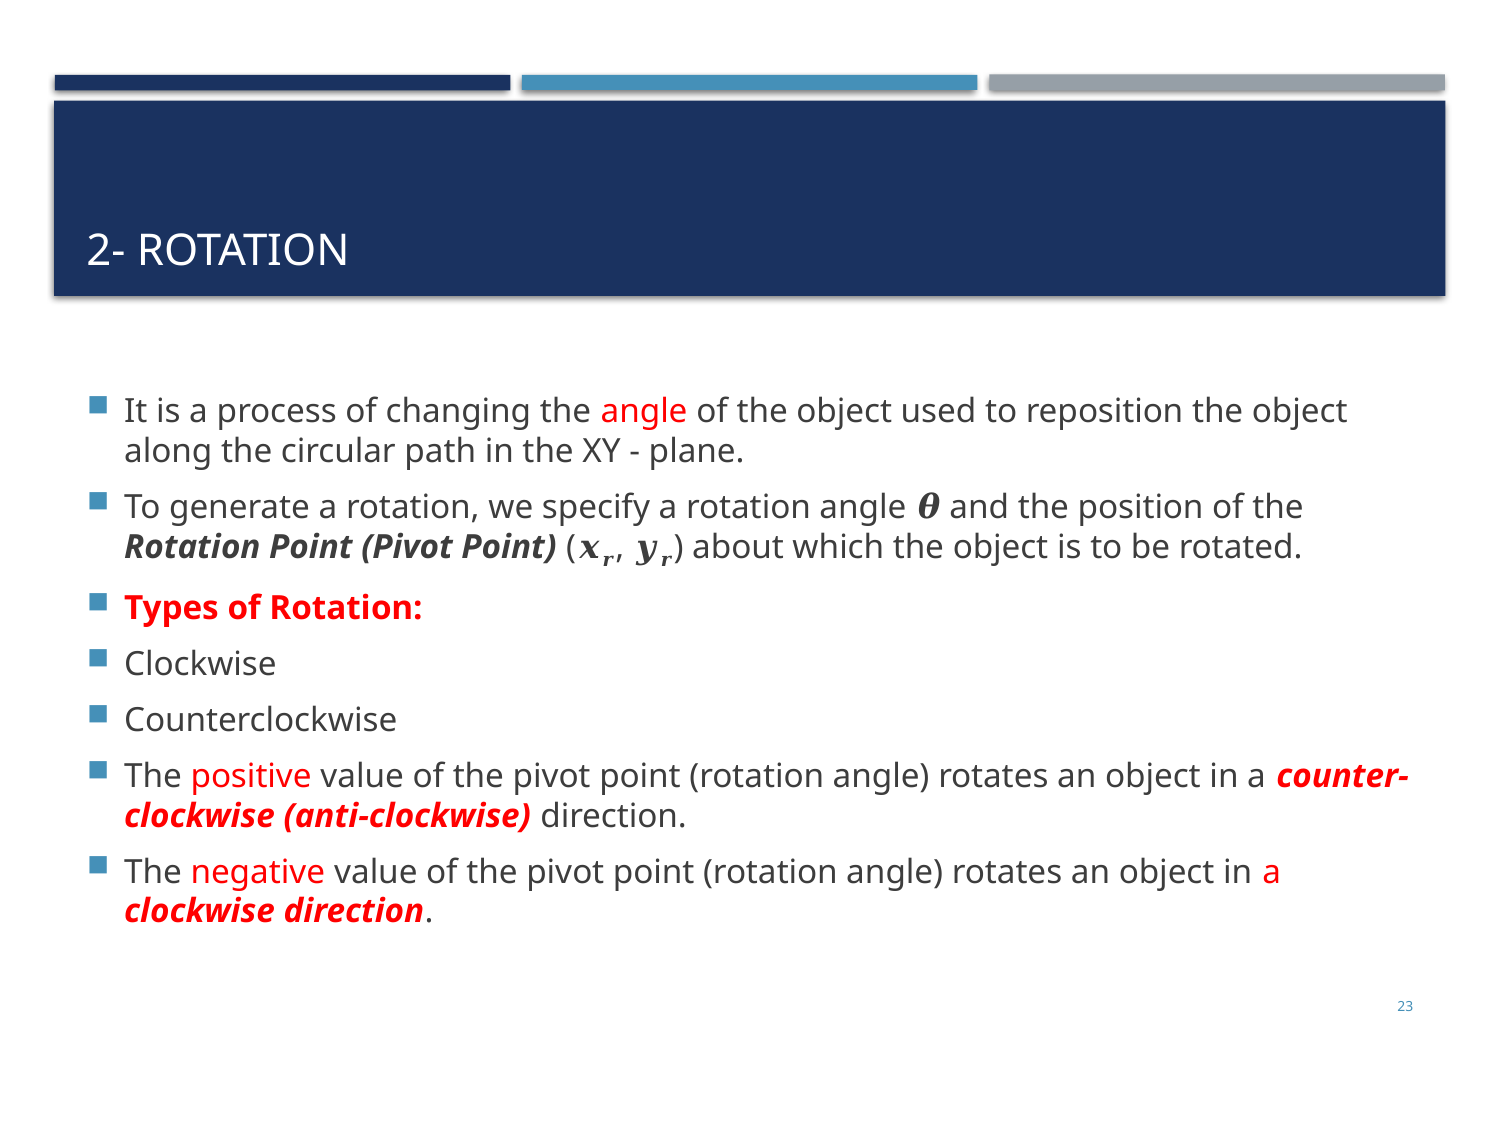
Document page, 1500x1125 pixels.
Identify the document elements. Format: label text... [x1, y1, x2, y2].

title 2- rotation [71, 115, 1429, 282]
slide_number 23 [1298, 977, 1429, 1037]
list It is a process of changing the angle of the object used to reposition the object along the circular path in the XY - plane. To generate a rotation, we specify a rotation angle 𝜽 and the position of the Rotation Point (Pivot Point) (𝒙𝒓, 𝒚𝒓) about which the object is to be rotated. Types of Rotation: Clockwise Counterclockwise The positive value of the pivot point (rotation angle) rotates an object in a counter-clockwise (anti-clockwise) direction. The negative value of the pivot point (rotation angle) rotates an object in a clockwise direction. [71, 357, 1429, 962]
